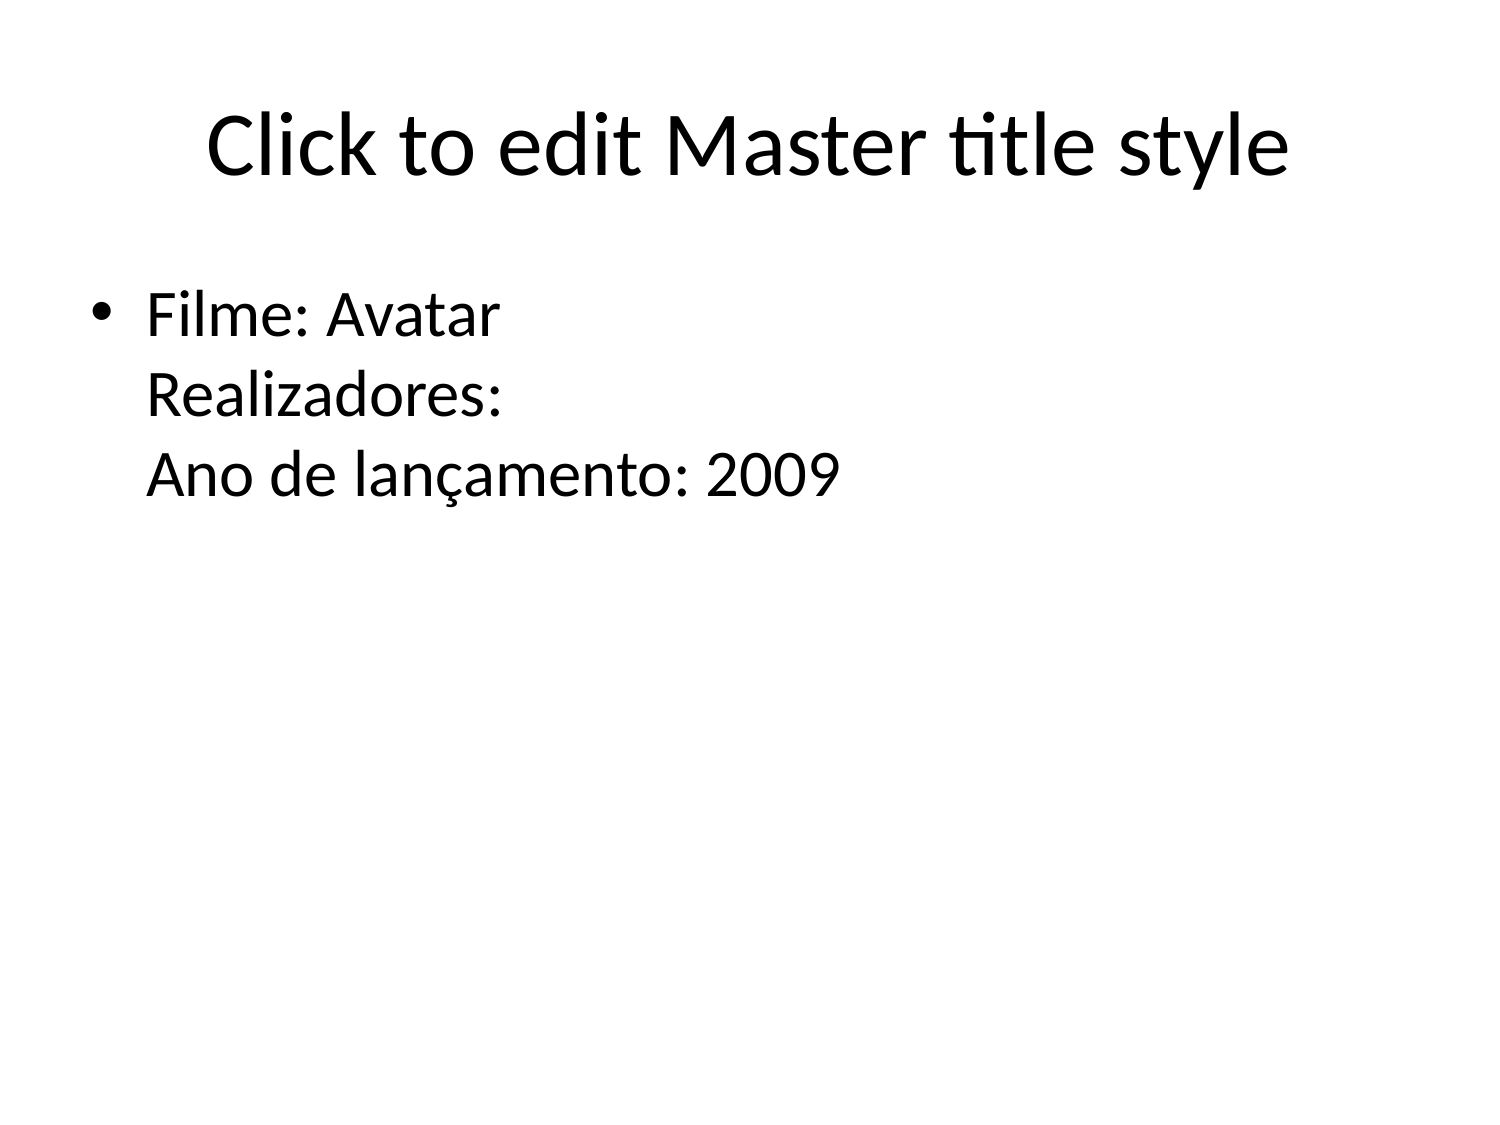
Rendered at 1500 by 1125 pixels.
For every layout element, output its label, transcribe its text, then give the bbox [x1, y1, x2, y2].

title Click to edit Master title style [75, 45, 1425, 233]
list Filme: Avatar Realizadores: Ano de lançamento: 2009 [75, 262, 1425, 1005]
